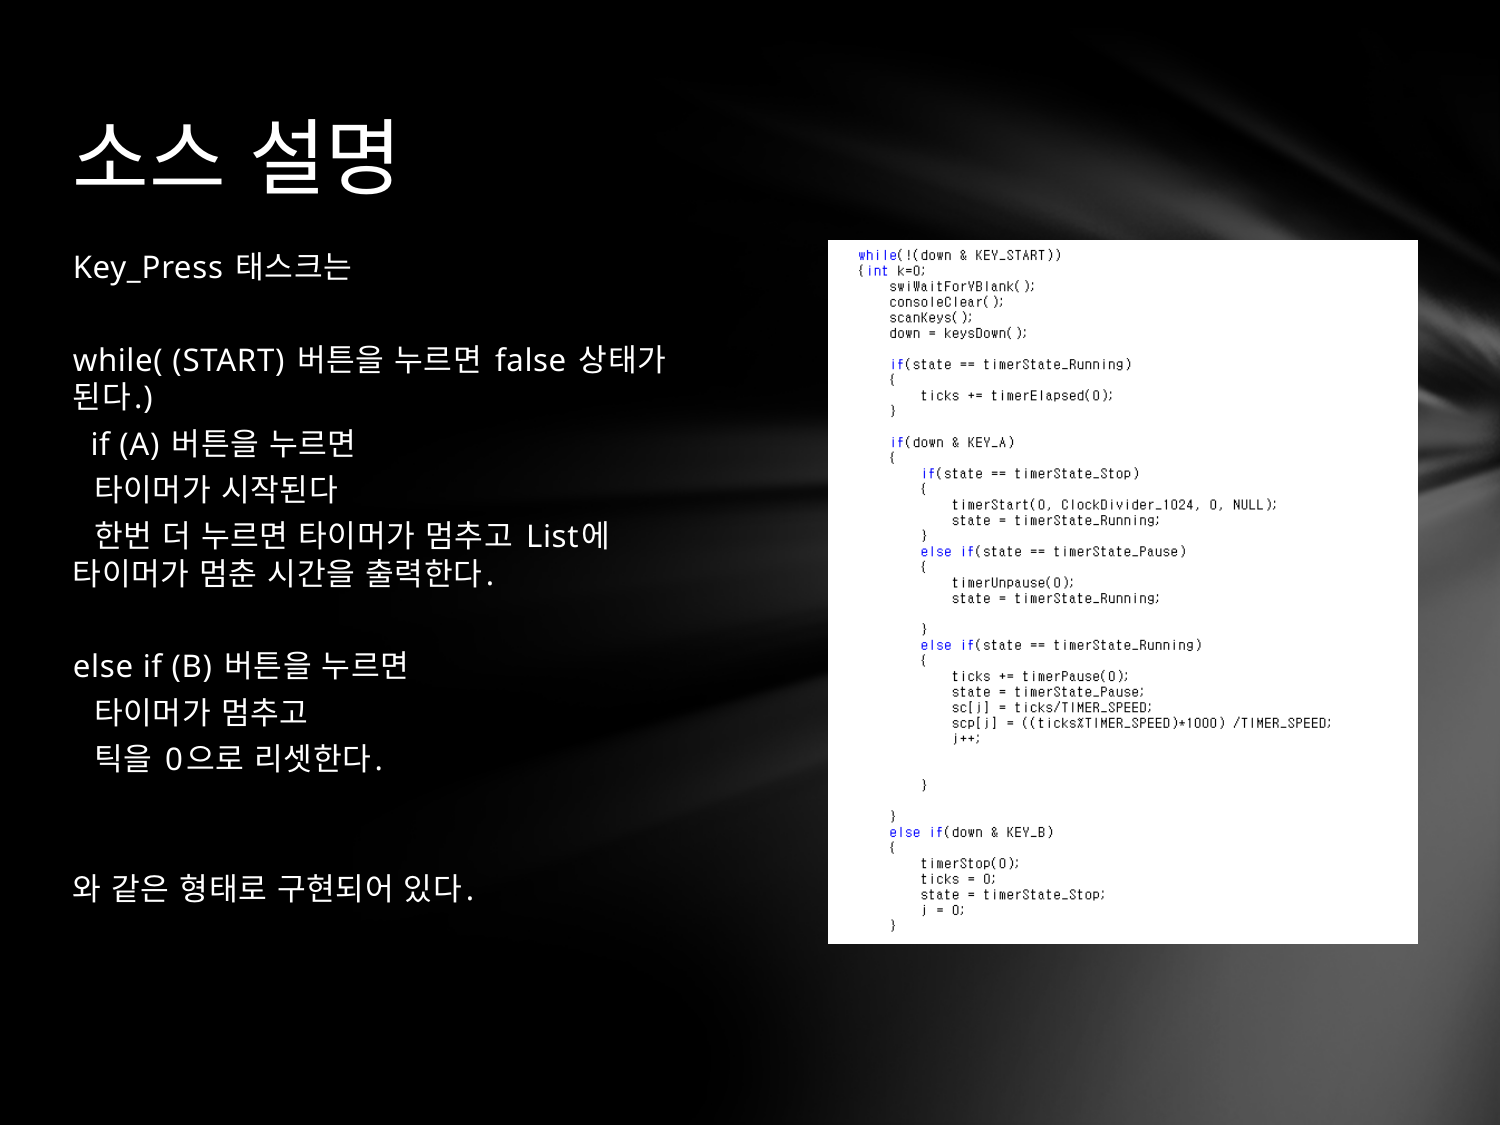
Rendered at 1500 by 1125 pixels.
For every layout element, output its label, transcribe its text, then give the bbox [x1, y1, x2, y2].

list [827, 239, 1418, 944]
title 소스 설명 [57, 37, 1318, 213]
list Key_Press 태스크는 while( (START) 버튼을 누르면 false 상태가 된다.) if (A) 버튼을 누르면 타이머가 시작된다 한번 더 누르면 타이머가 멈추고 List에 타이머가 멈춘 시간을 출력한다. else if (B) 버튼을 누르면 타이머가 멈추고 틱을 0으로 리셋한다. 와 같은 형태로 구현되어 있다. [57, 239, 696, 944]
